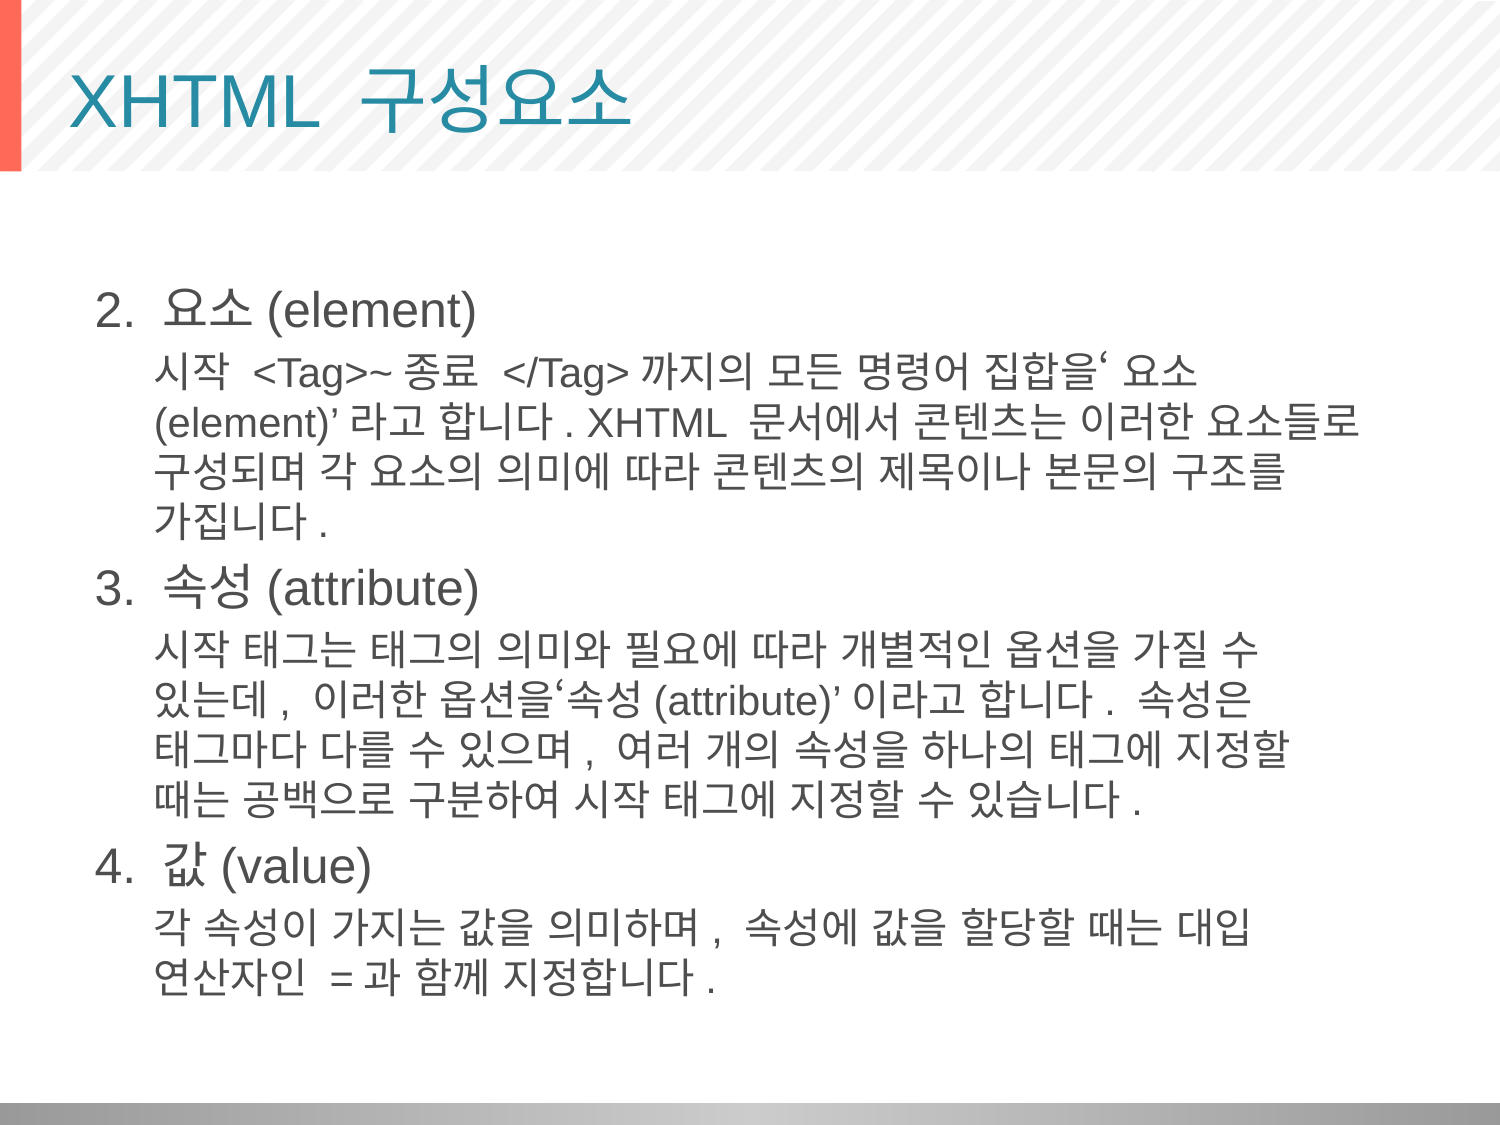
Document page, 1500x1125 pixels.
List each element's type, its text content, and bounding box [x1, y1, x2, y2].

list 2. 요소(element) 시작 <Tag>~종료 </Tag>까지의 모든 명령어 집합을‘ 요소(element)’라고 합니다. XHTML 문서에서 콘텐츠는 이러한 요소들로 구성되며 각 요소의 의미에 따라 콘텐츠의 제목이나 본문의 구조를 가집니다. 3. 속성(attribute) 시작 태그는 태그의 의미와 필요에 따라 개별적인 옵션을 가질 수 있는데, 이러한 옵션을‘속성(attribute)’이라고 합니다. 속성은 태그마다 다를 수 있으며, 여러 개의 속성을 하나의 태그에 지정할 때는 공백으로 구분하여 시작 태그에 지정할 수 있습니다. 4. 값(value) 각 속성이 가지는 값을 의미하며, 속성에 값을 할당할 때는 대입 연산자인 =과 함께 지정합니다. [79, 269, 1395, 1020]
title XHTML 구성요소 [53, 20, 1444, 175]
